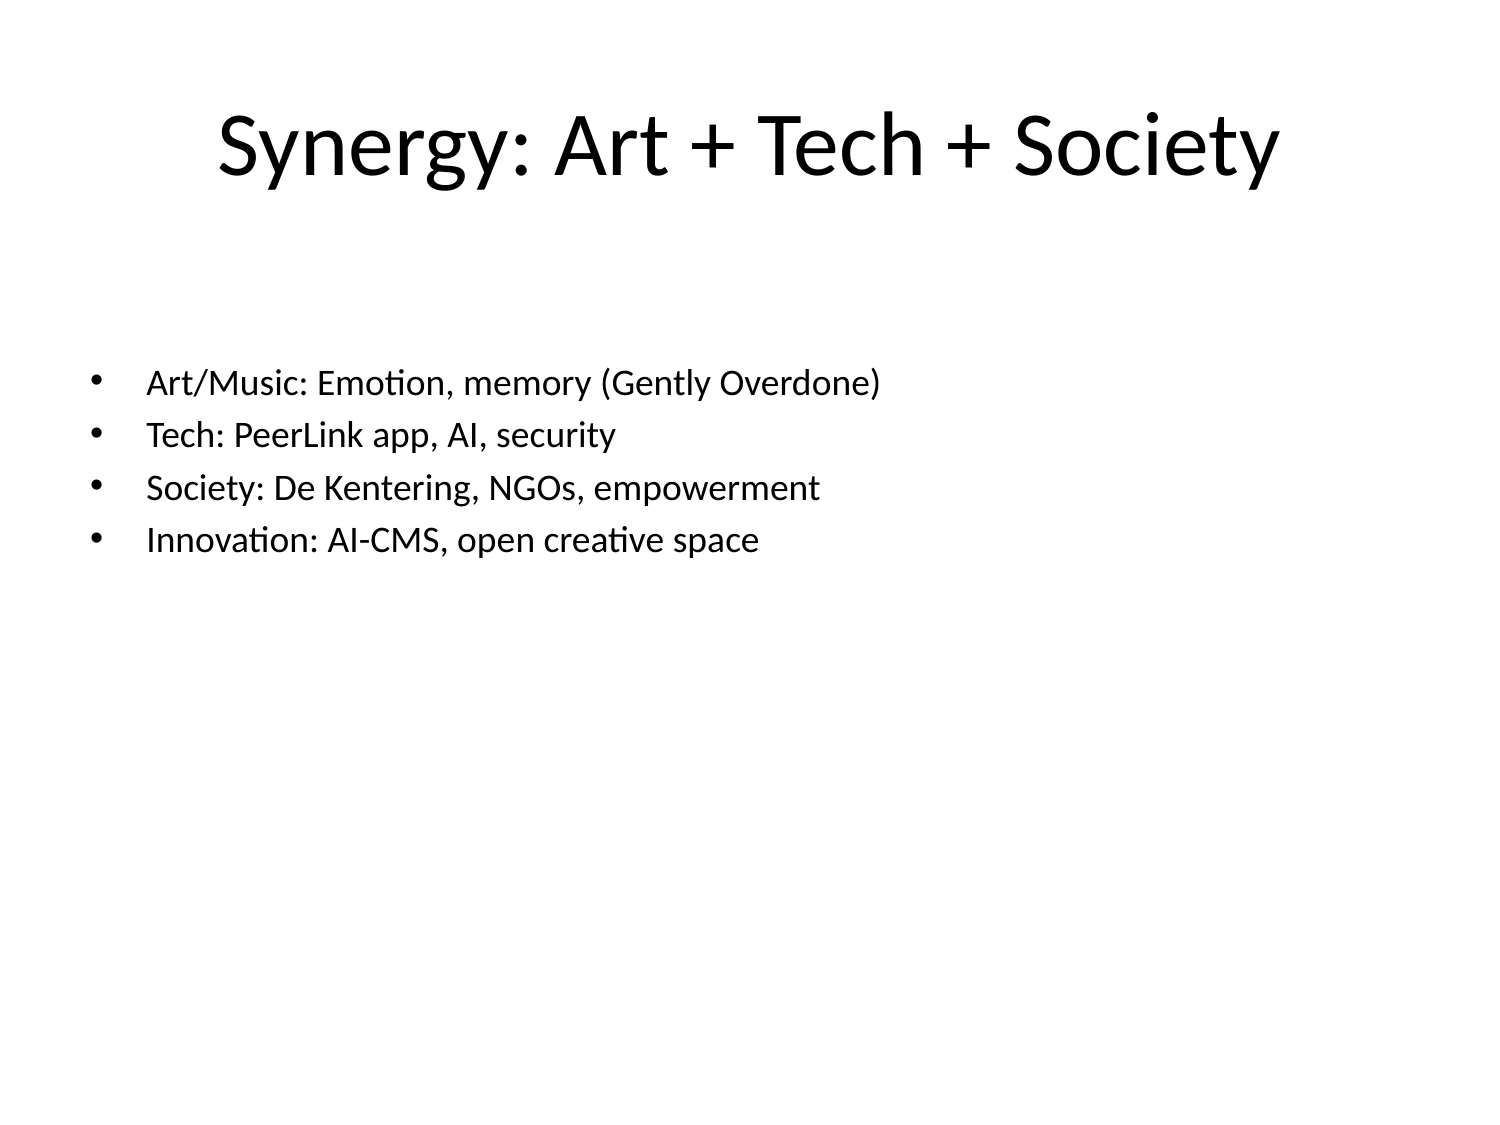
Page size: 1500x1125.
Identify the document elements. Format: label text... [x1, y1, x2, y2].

title Synergy: Art + Tech + Society [75, 45, 1425, 233]
list Art/Music: Emotion, memory (Gently Overdone) Tech: PeerLink app, AI, security Society: De Kentering, NGOs, empowerment Innovation: AI-CMS, open creative space [75, 262, 1425, 1005]
